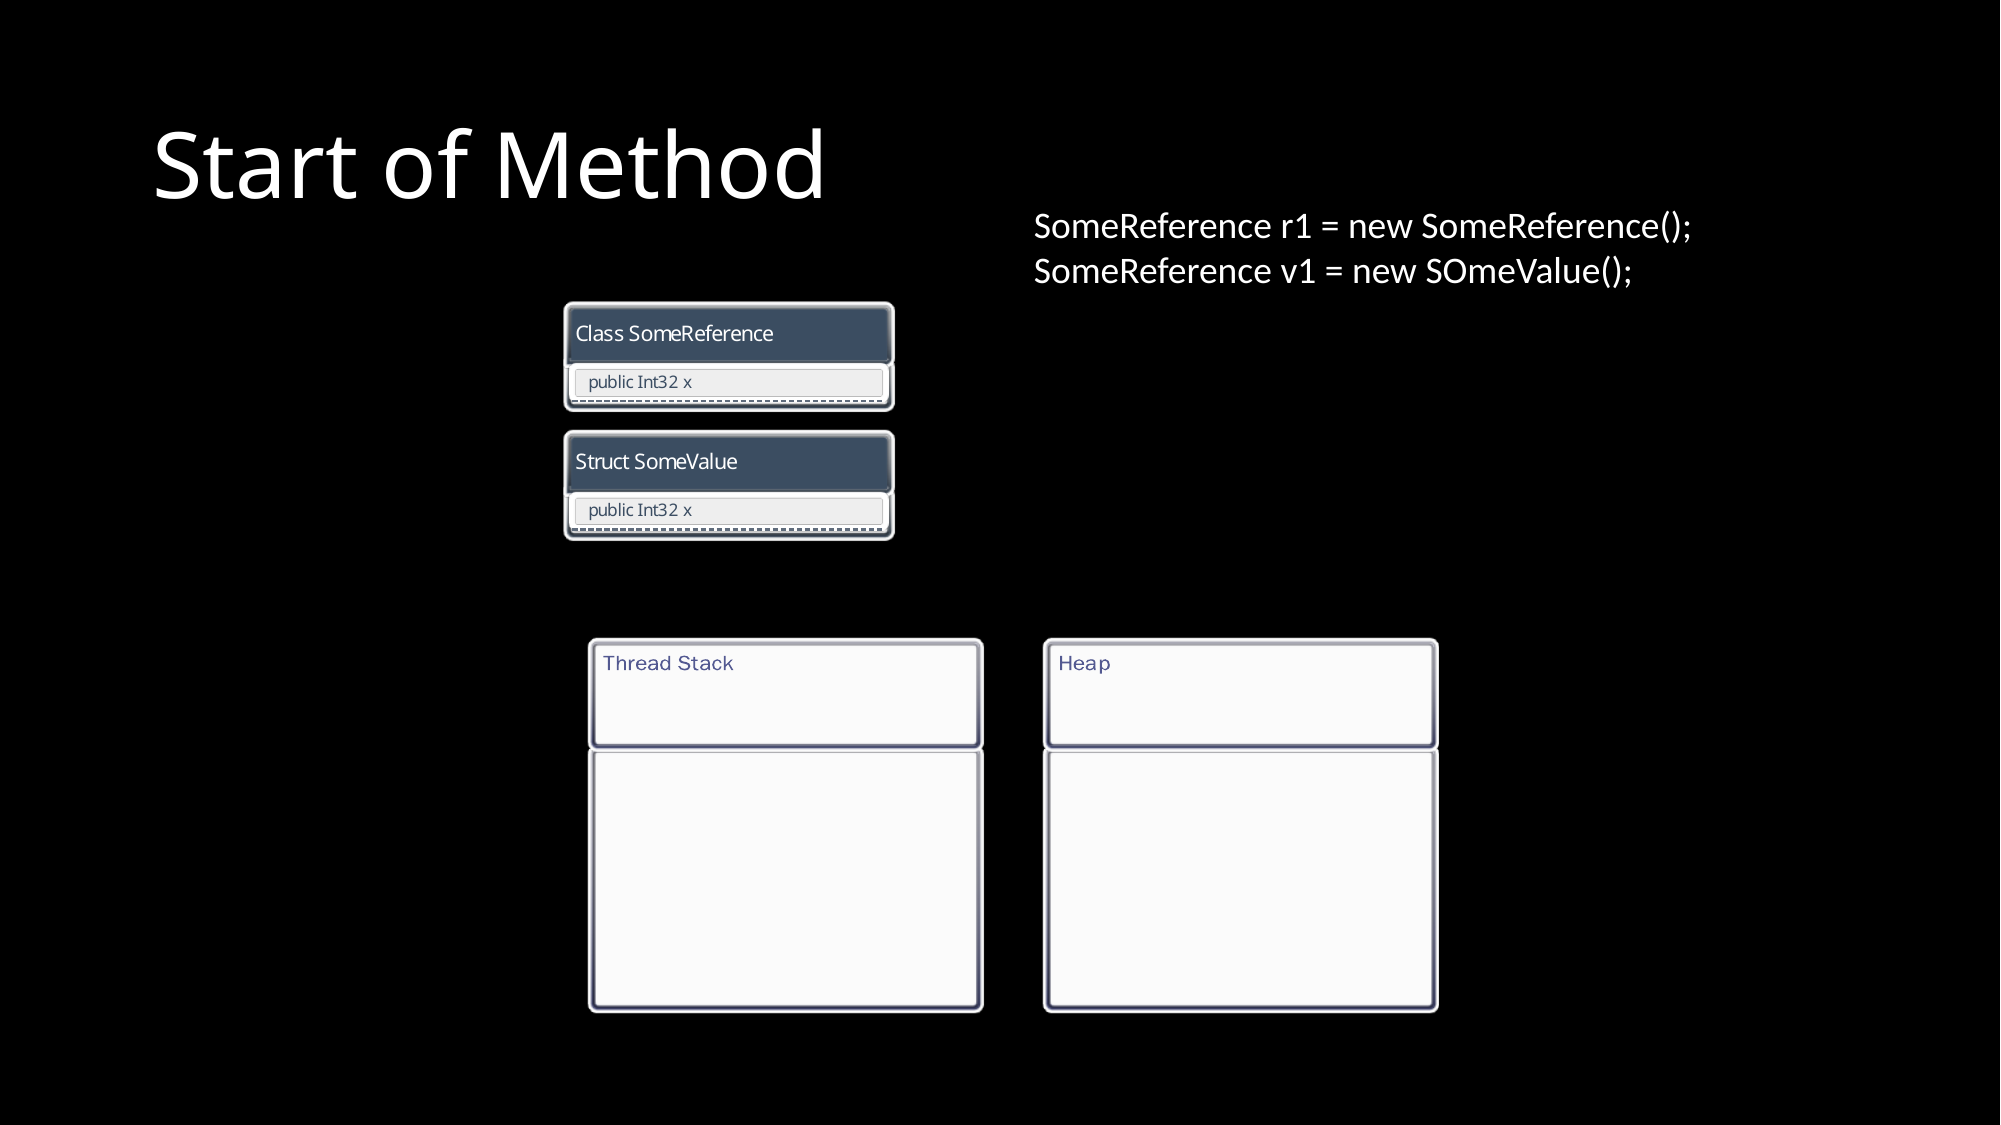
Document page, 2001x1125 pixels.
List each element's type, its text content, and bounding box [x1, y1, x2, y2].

text_box SomeReference r1 = new SomeReference(); SomeReference v1 = new SOmeValue(); [1018, 193, 2000, 299]
title Start of Method [137, 59, 1863, 278]
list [560, 299, 1439, 1014]
